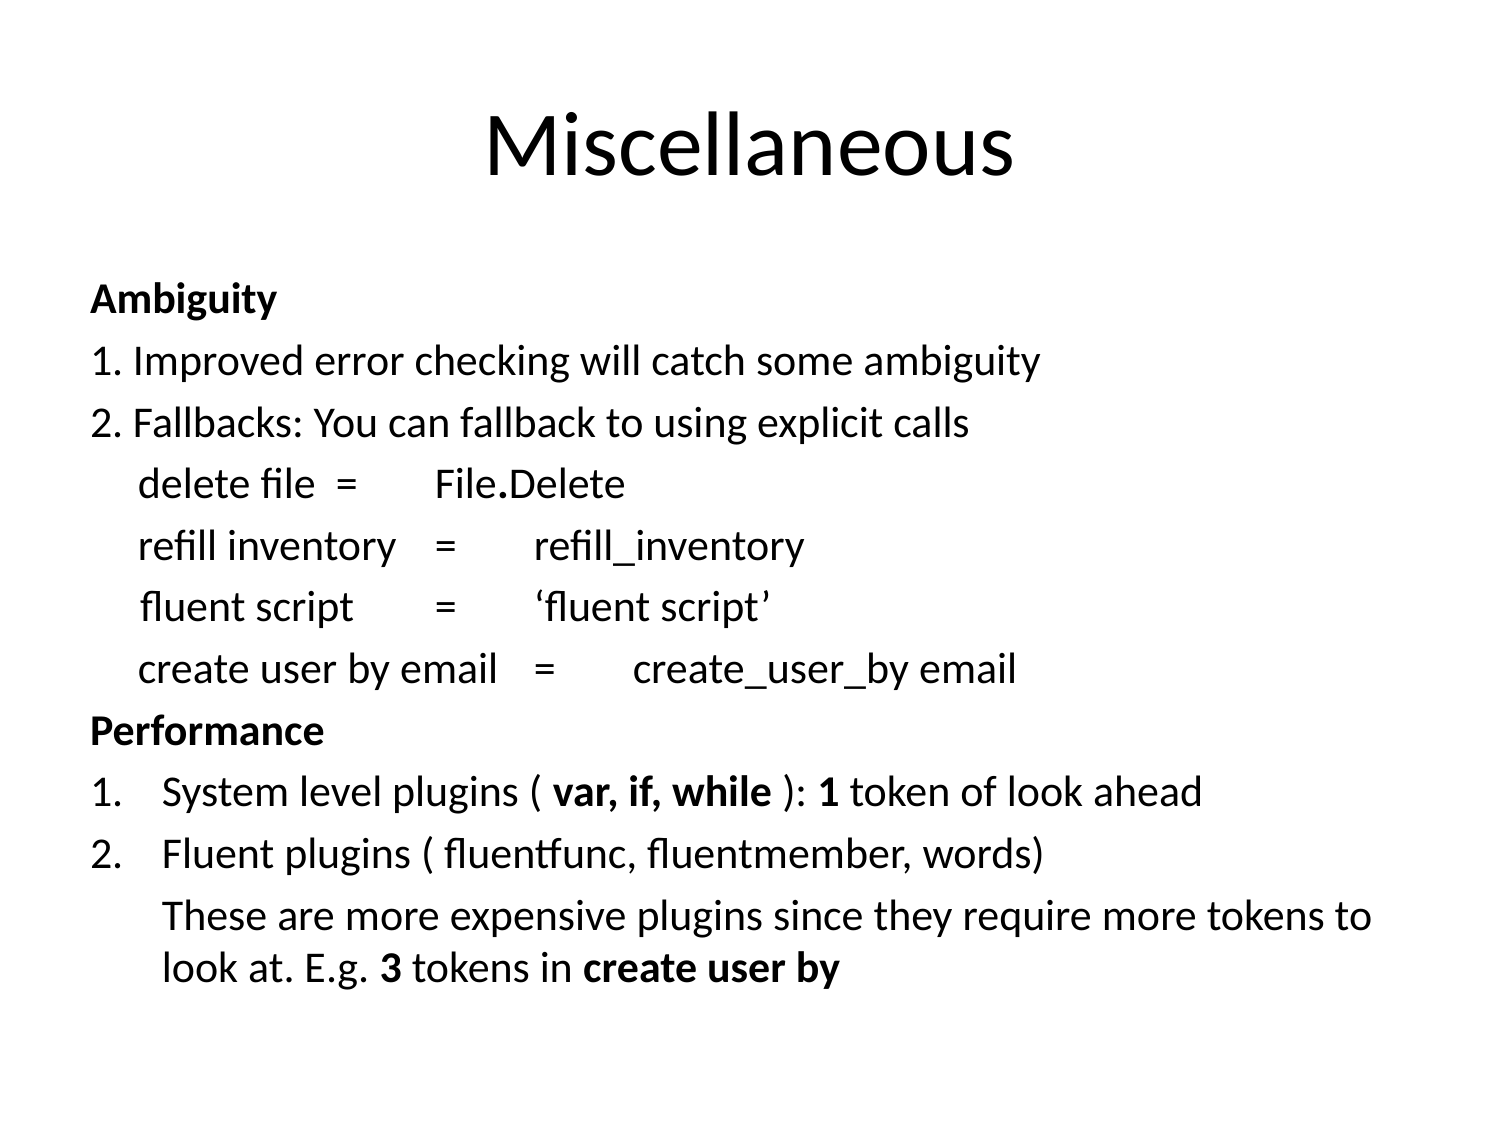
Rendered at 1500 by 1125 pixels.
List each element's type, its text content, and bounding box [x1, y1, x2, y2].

title Miscellaneous [75, 45, 1425, 233]
list Ambiguity 1. Improved error checking will catch some ambiguity 2. Fallbacks: You can fallback to using explicit calls delete file = File.Delete refill inventory = refill_inventory fluent script = ‘fluent script’ create user by email = create_user_by email Performance System level plugins ( var, if, while ): 1 token of look ahead Fluent plugins ( fluentfunc, fluentmember, words) These are more expensive plugins since they require more tokens to look at. E.g. 3 tokens in create user by [75, 262, 1425, 1005]
